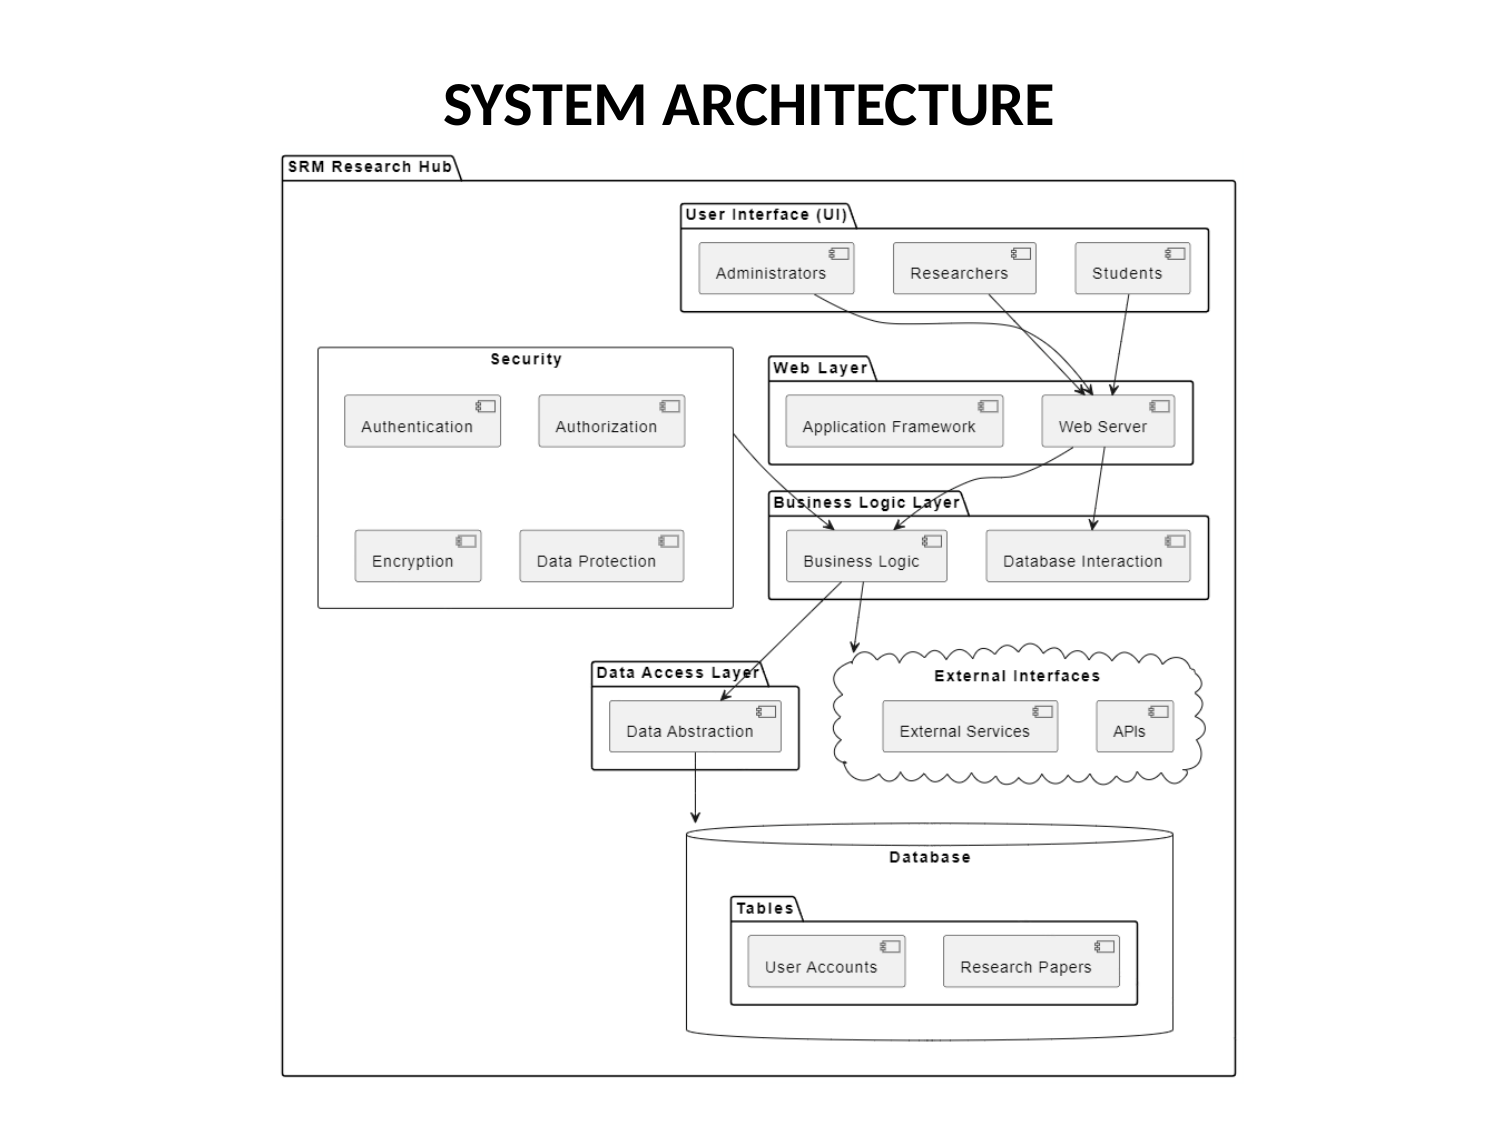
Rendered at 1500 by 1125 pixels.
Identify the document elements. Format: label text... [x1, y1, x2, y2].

picture [214, 137, 1286, 1125]
title SYSTEM ARCHITECTURE [0, 62, 1500, 138]
